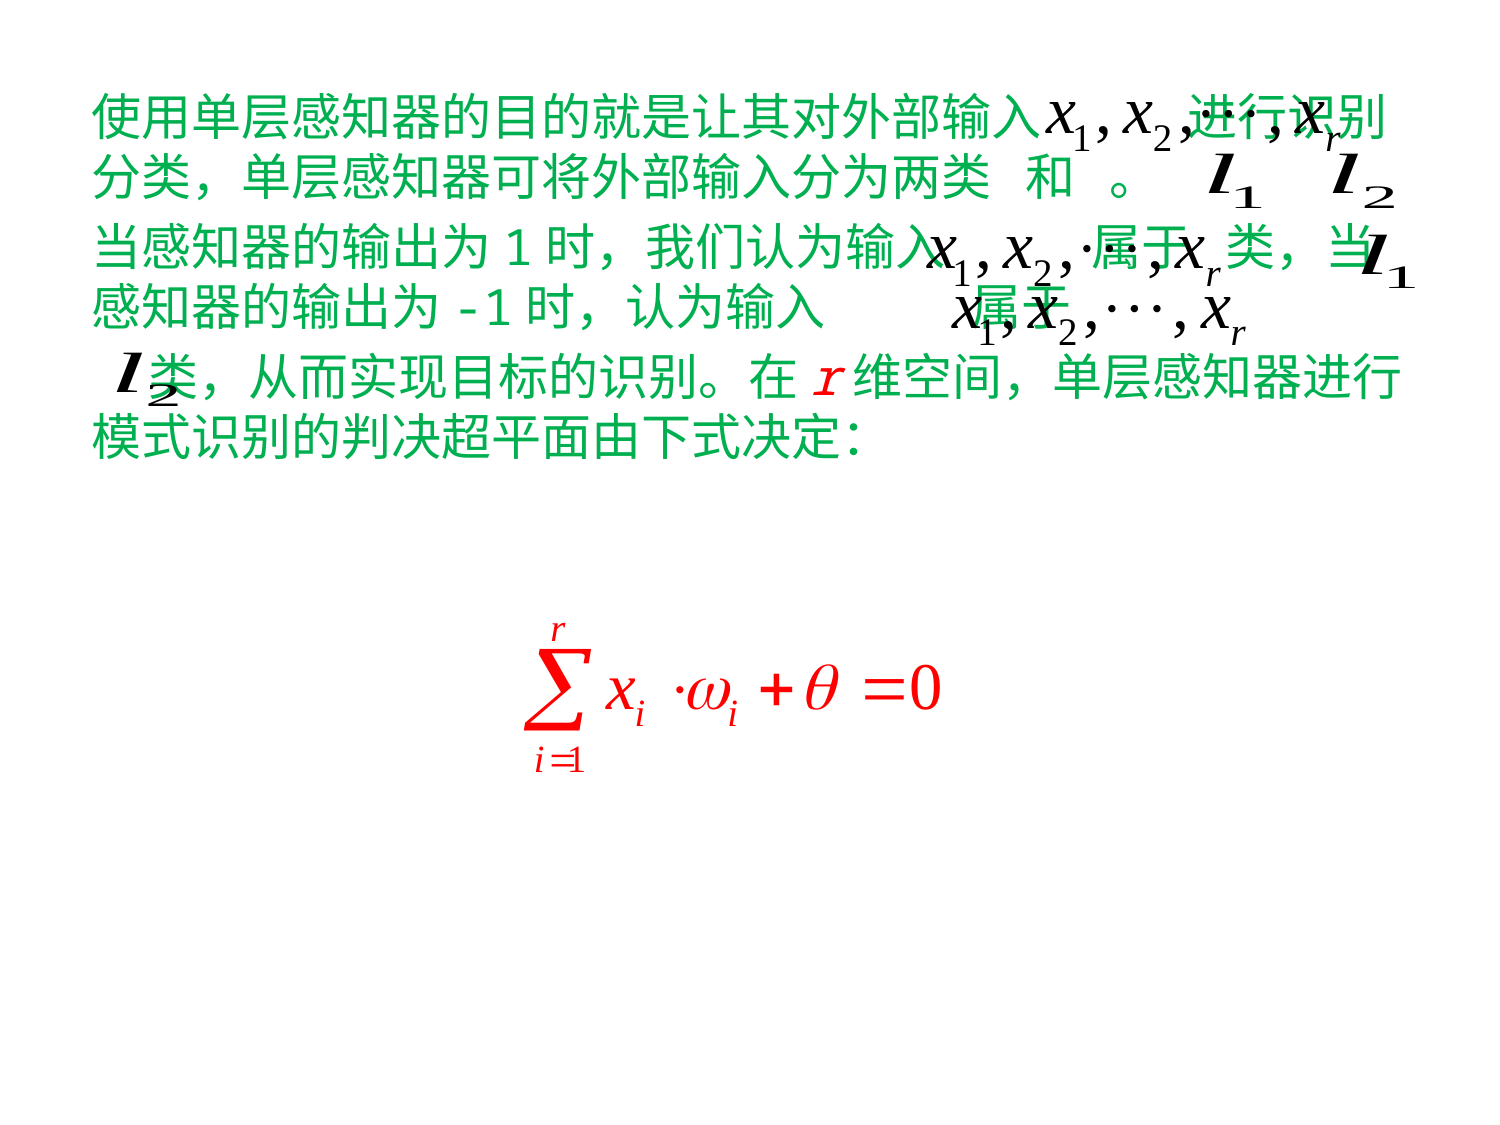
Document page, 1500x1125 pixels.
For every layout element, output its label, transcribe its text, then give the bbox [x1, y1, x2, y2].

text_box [1340, 217, 1436, 303]
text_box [1311, 136, 1417, 223]
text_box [938, 260, 1260, 362]
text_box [913, 201, 1235, 303]
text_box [1186, 136, 1282, 223]
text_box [513, 597, 954, 788]
list 使用单层感知器的目的就是让其对外部输入 进行识别分类，单层感知器可将外部输入分为两类 和 。 当感知器的输出为1时，我们认为输入 属于 类，当感知器的输出为-1时，认为输入 属于 类，从而实现目标的识别。在r维空间，单层感知器进行模式识别的判决超平面由下式决定： [76, 78, 1427, 686]
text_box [1033, 66, 1355, 168]
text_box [95, 335, 201, 421]
